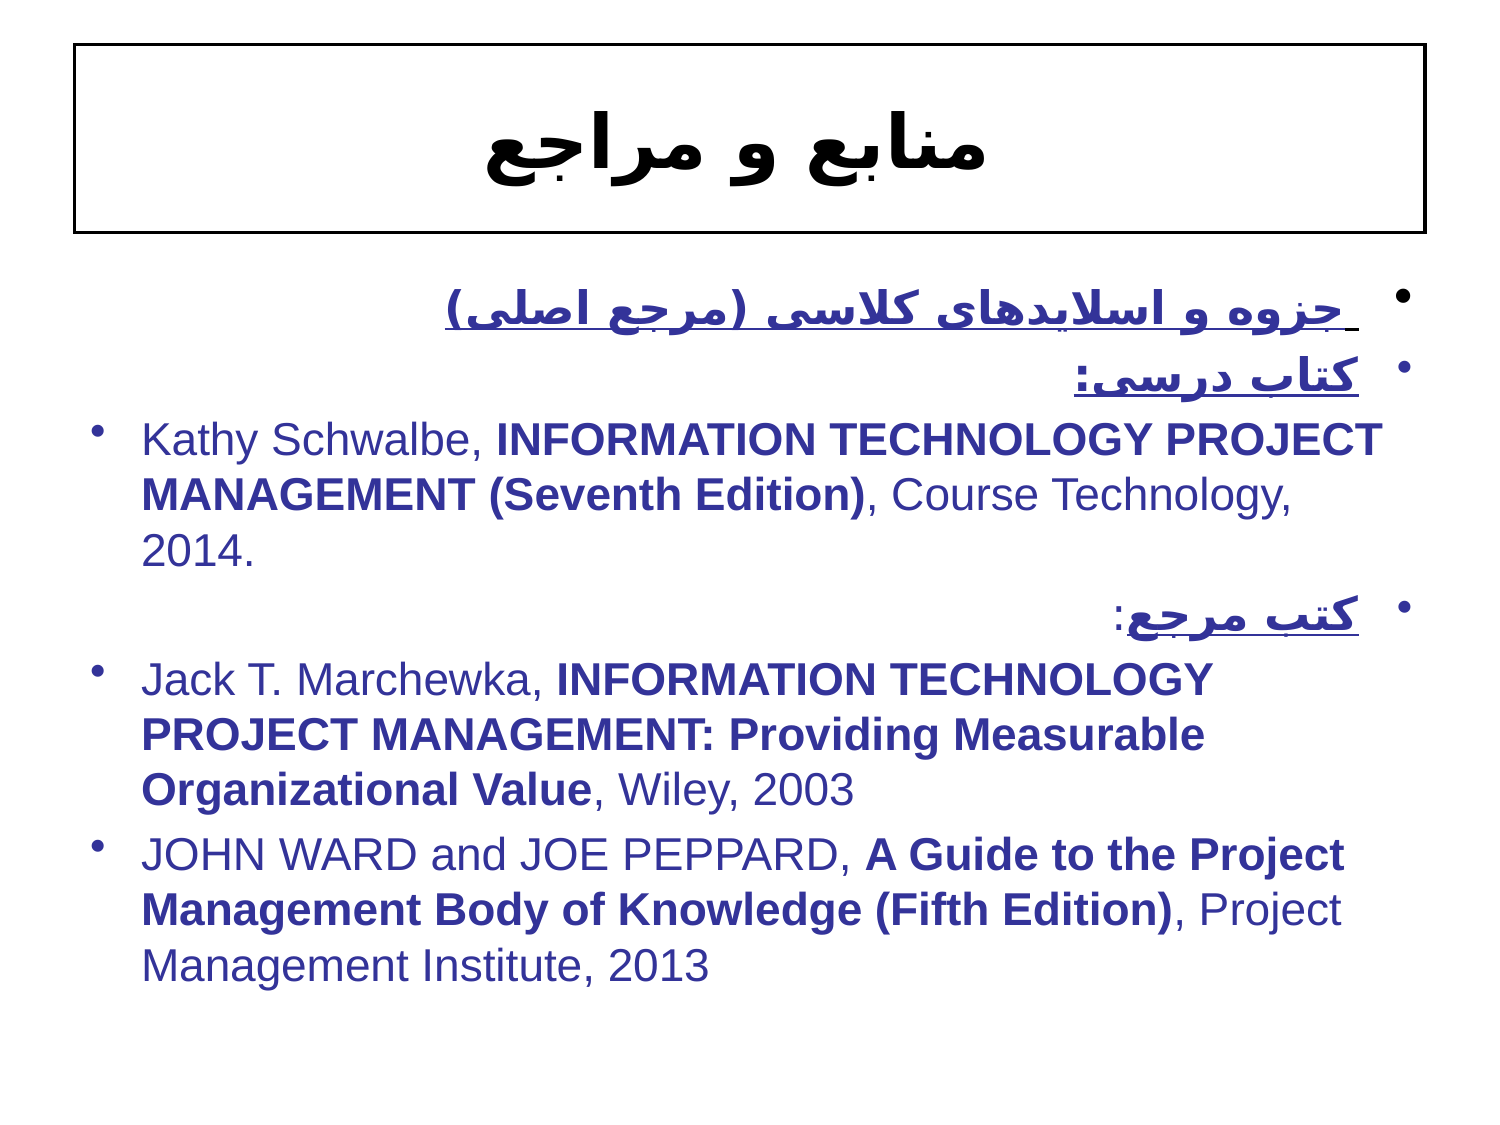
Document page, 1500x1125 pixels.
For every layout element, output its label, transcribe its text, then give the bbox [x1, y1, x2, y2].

list جزوه و اسلايدهای کلاسی (مرجع اصلی) کتاب درسی: Kathy Schwalbe, INFORMATION TECHNOLOGY PROJECT MANAGEMENT (Seventh Edition), Course Technology, 2014. کتب مرجع: Jack T. Marchewka, INFORMATION TECHNOLOGY PROJECT MANAGEMENT: Providing Measurable Organizational Value, Wiley, 2003 JOHN WARD and JOE PEPPARD, A Guide to the Project Management Body of Knowledge (Fifth Edition), Project Management Institute, 2013 [75, 262, 1425, 1005]
title منابع و مراجع [74, 44, 1425, 233]
